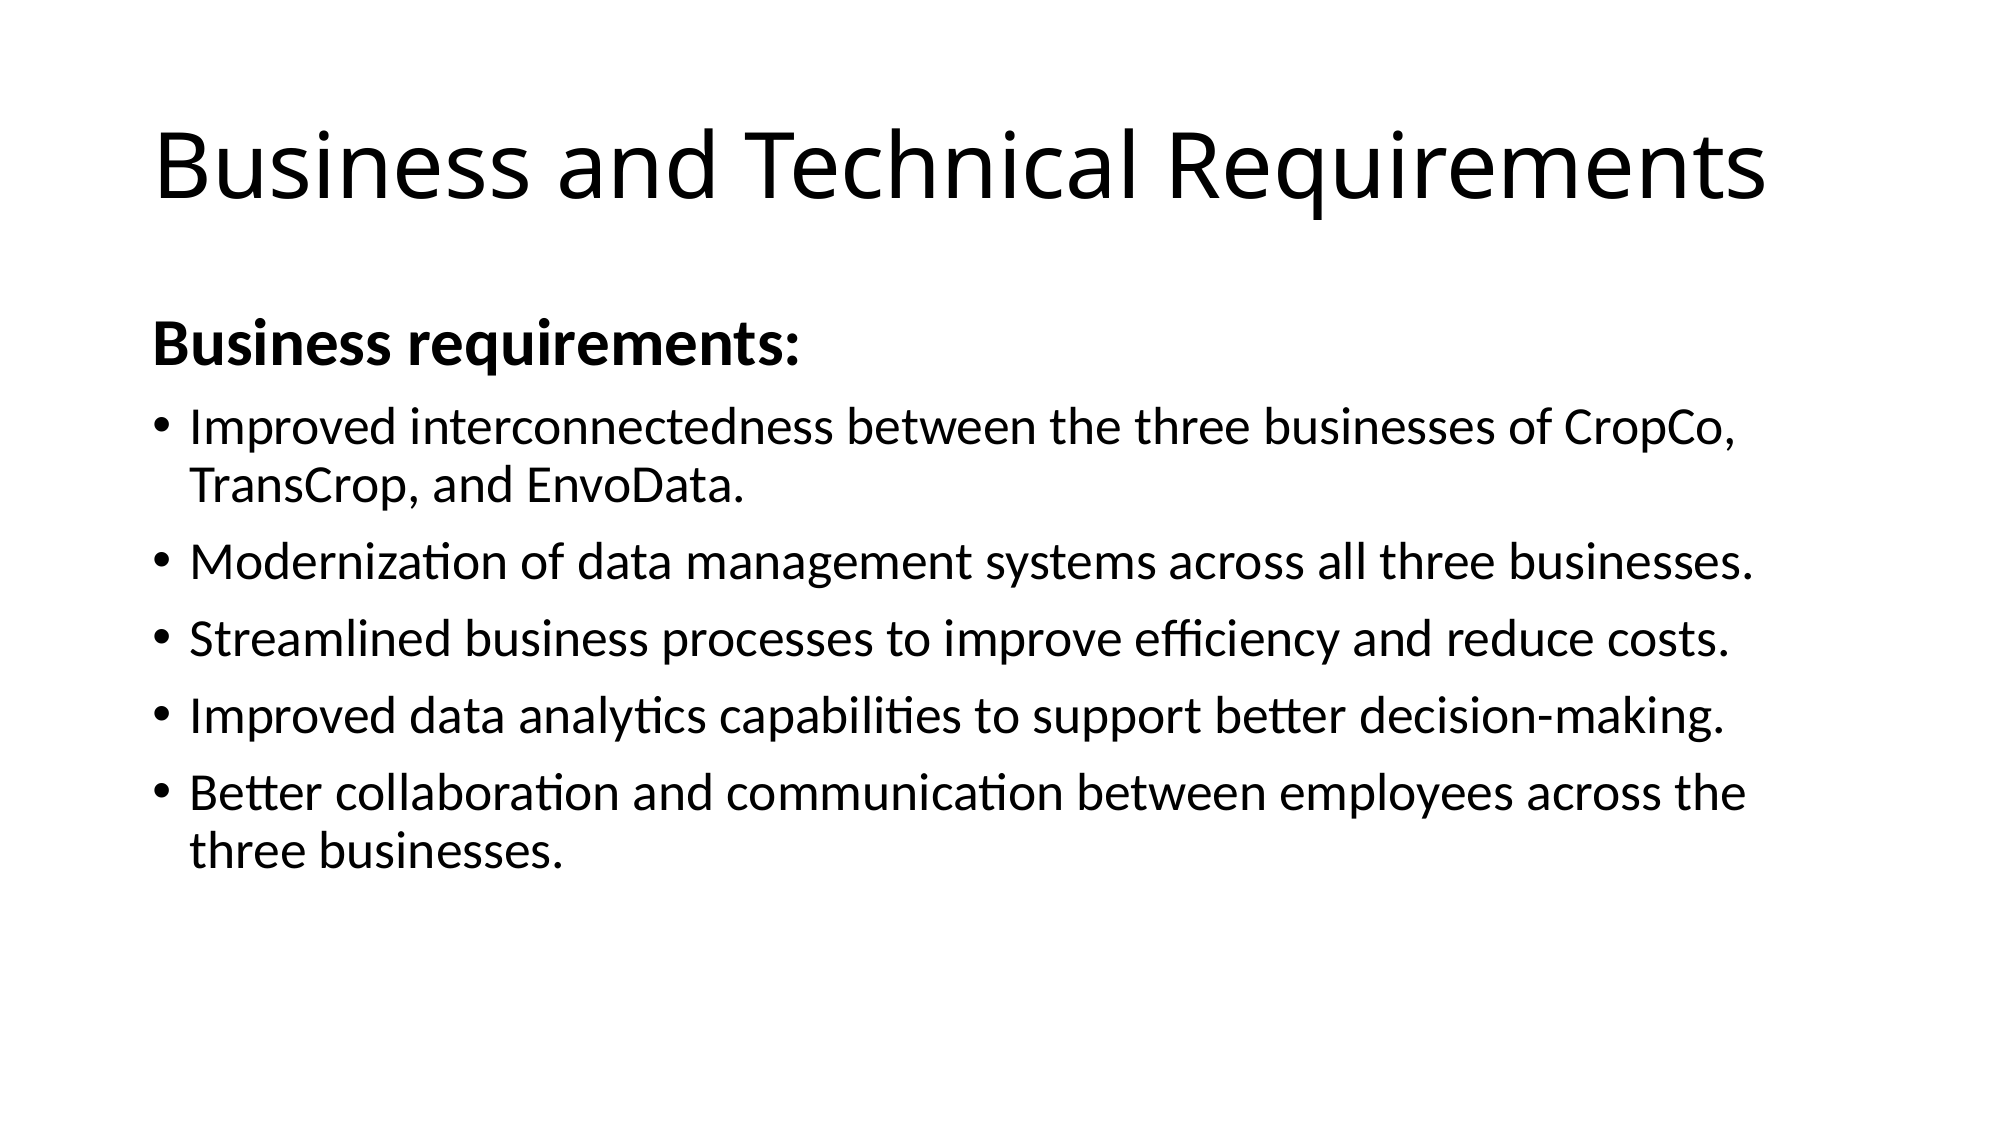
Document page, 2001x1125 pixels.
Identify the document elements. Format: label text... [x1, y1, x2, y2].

title Business and Technical Requirements [137, 59, 1863, 278]
list Business requirements: Improved interconnectedness between the three businesses of CropCo, TransCrop, and EnvoData. Modernization of data management systems across all three businesses. Streamlined business processes to improve efficiency and reduce costs. Improved data analytics capabilities to support better decision-making. Better collaboration and communication between employees across the three businesses. [137, 299, 1863, 1014]
